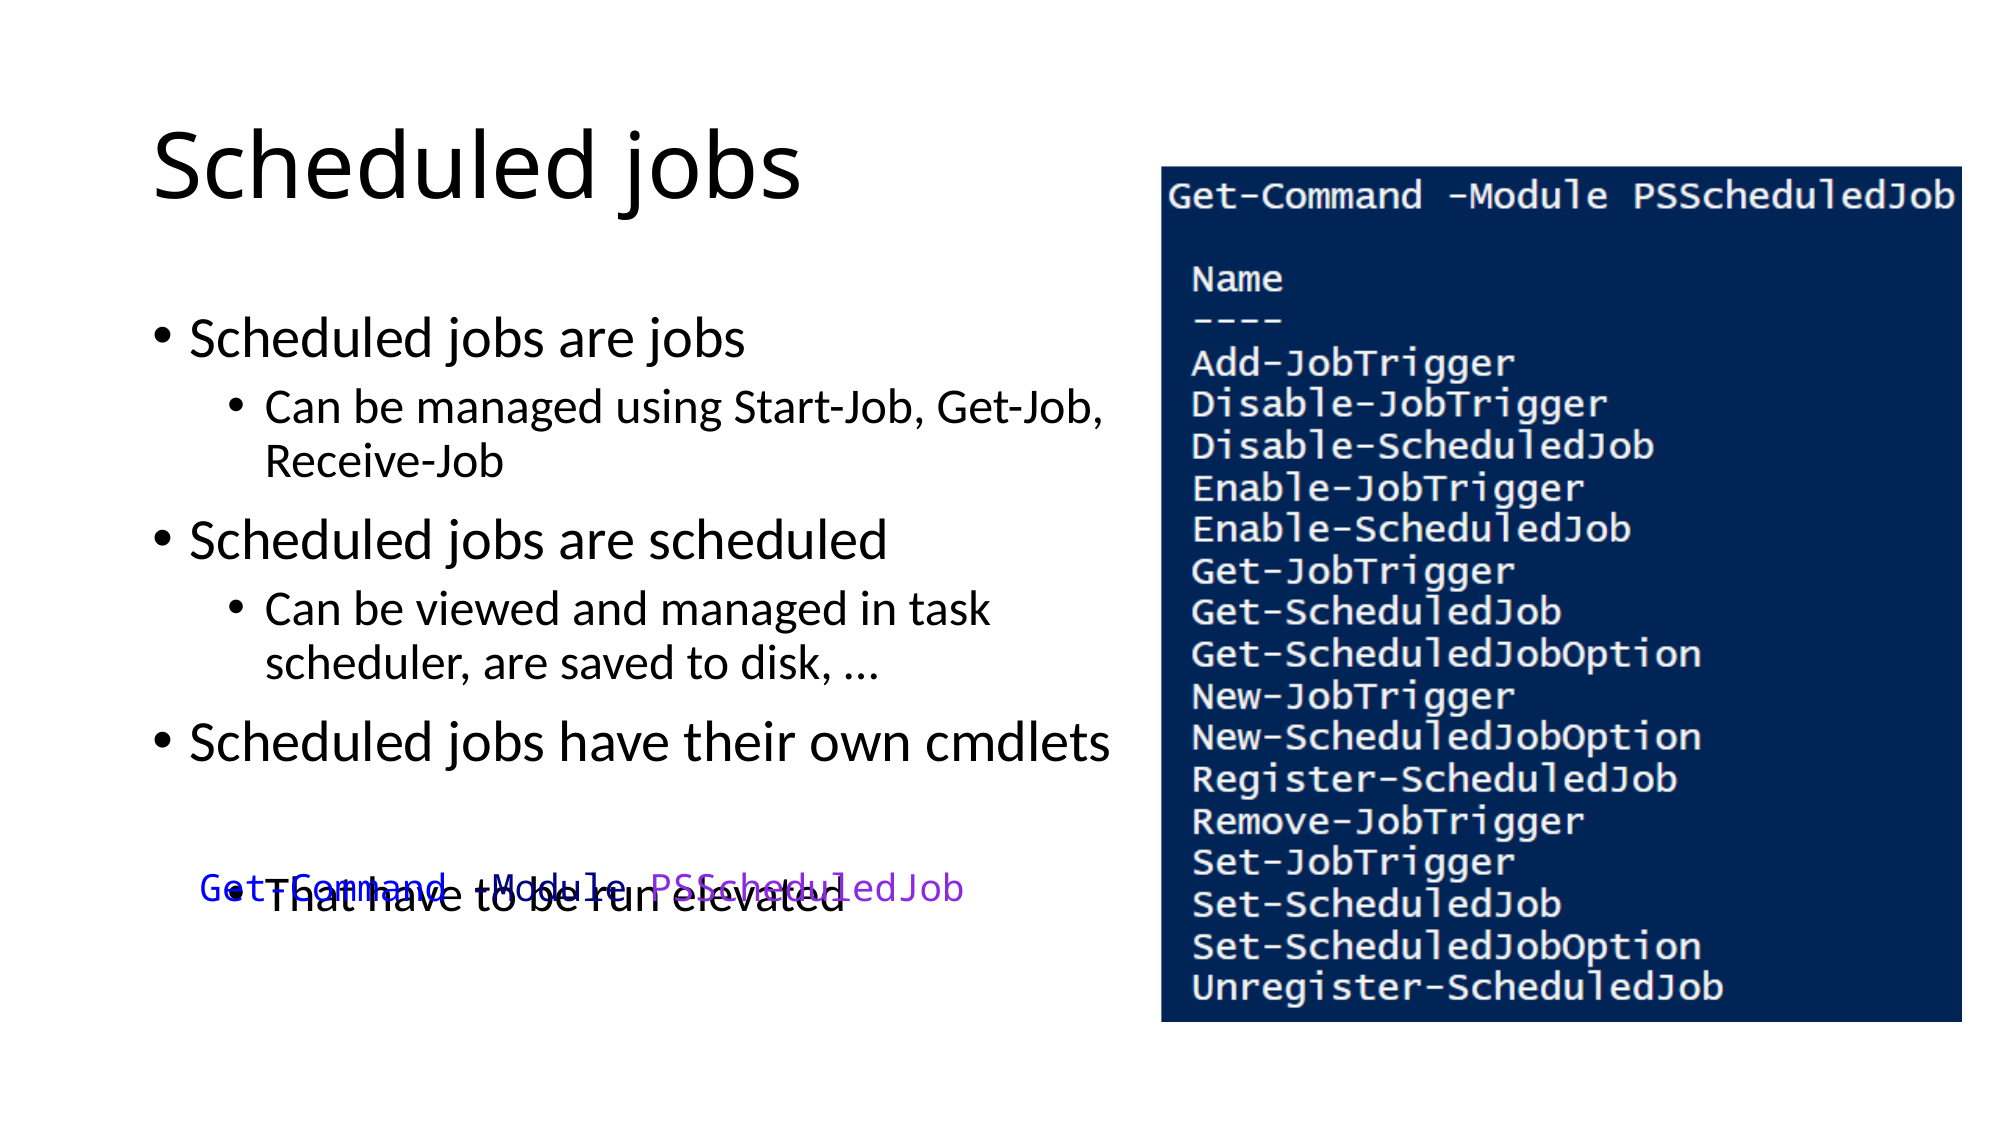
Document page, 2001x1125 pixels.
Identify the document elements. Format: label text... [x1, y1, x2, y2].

picture [1160, 165, 1962, 1022]
text_box Get-Command -Module PSScheduledJob [176, 856, 1025, 917]
list Scheduled jobs are jobs Can be managed using Start-Job, Get-Job, Receive-Job Scheduled jobs are scheduled Can be viewed and managed in task scheduler, are saved to disk, … Scheduled jobs have their own cmdlets That have to be run elevated [137, 299, 1129, 1014]
title Scheduled jobs [137, 59, 1863, 278]
